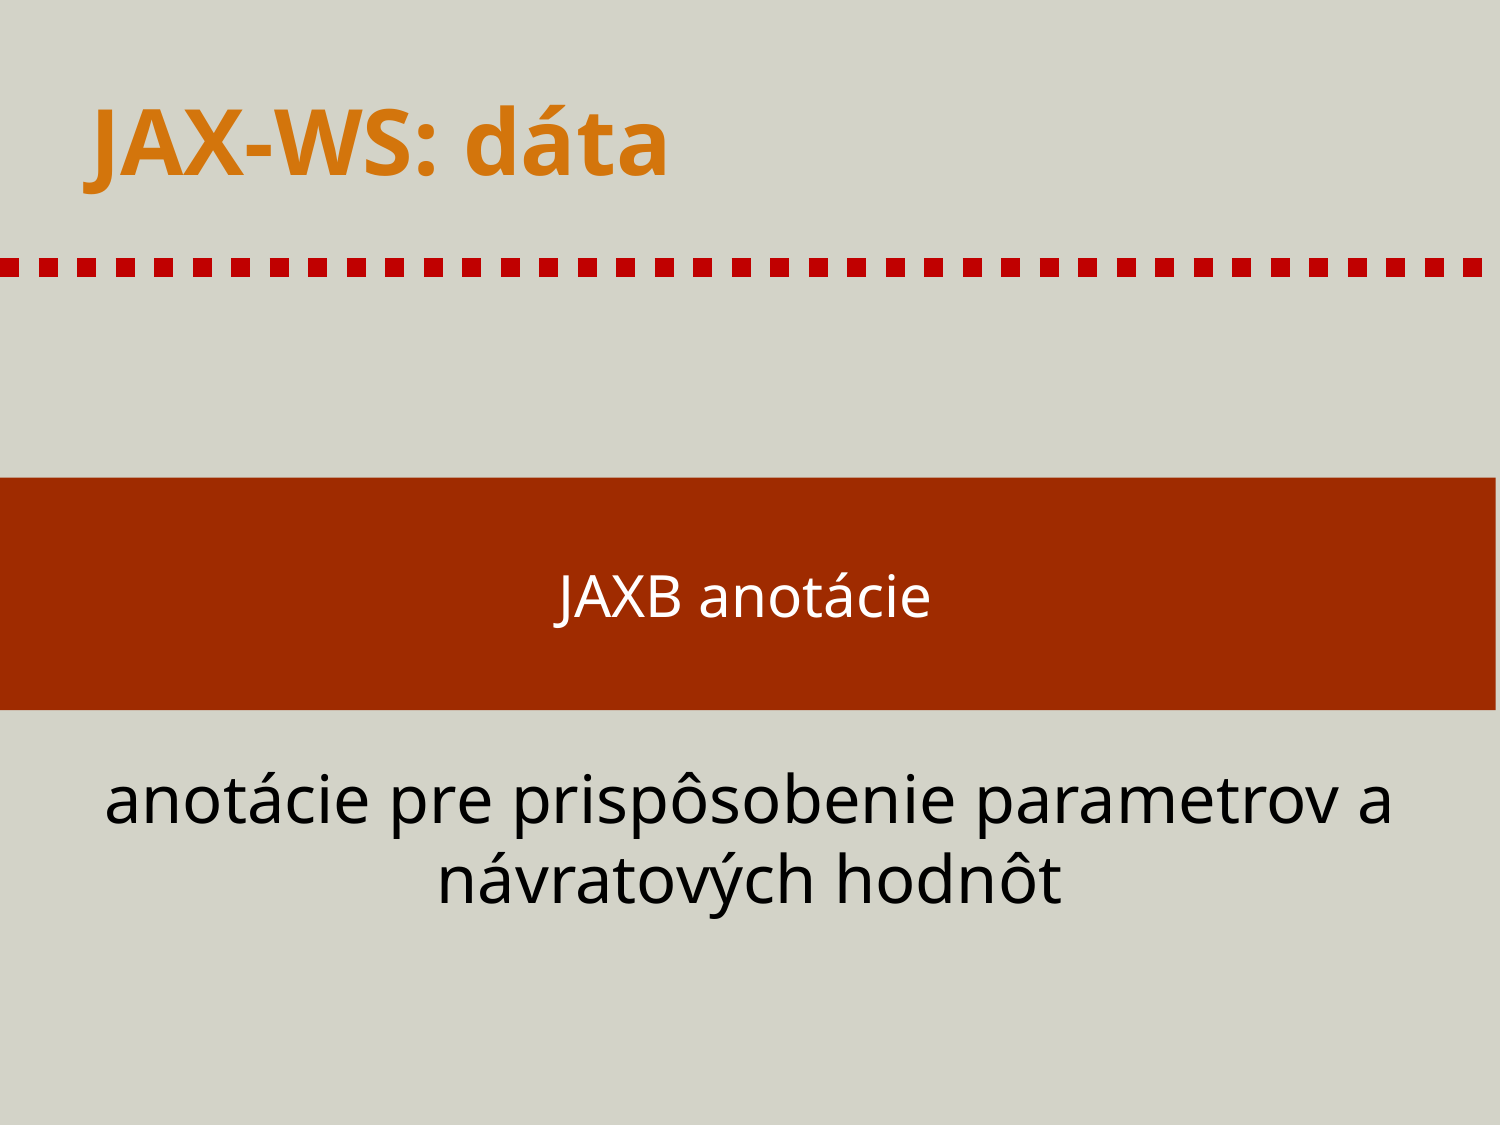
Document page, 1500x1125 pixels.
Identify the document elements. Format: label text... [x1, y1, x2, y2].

title JAX-WS: dáta [75, 45, 1425, 233]
list anotácie pre prispôsobenie parametrov a návratových hodnôt [75, 749, 1425, 1121]
text_box JAXB anotácie [0, 477, 1496, 711]
